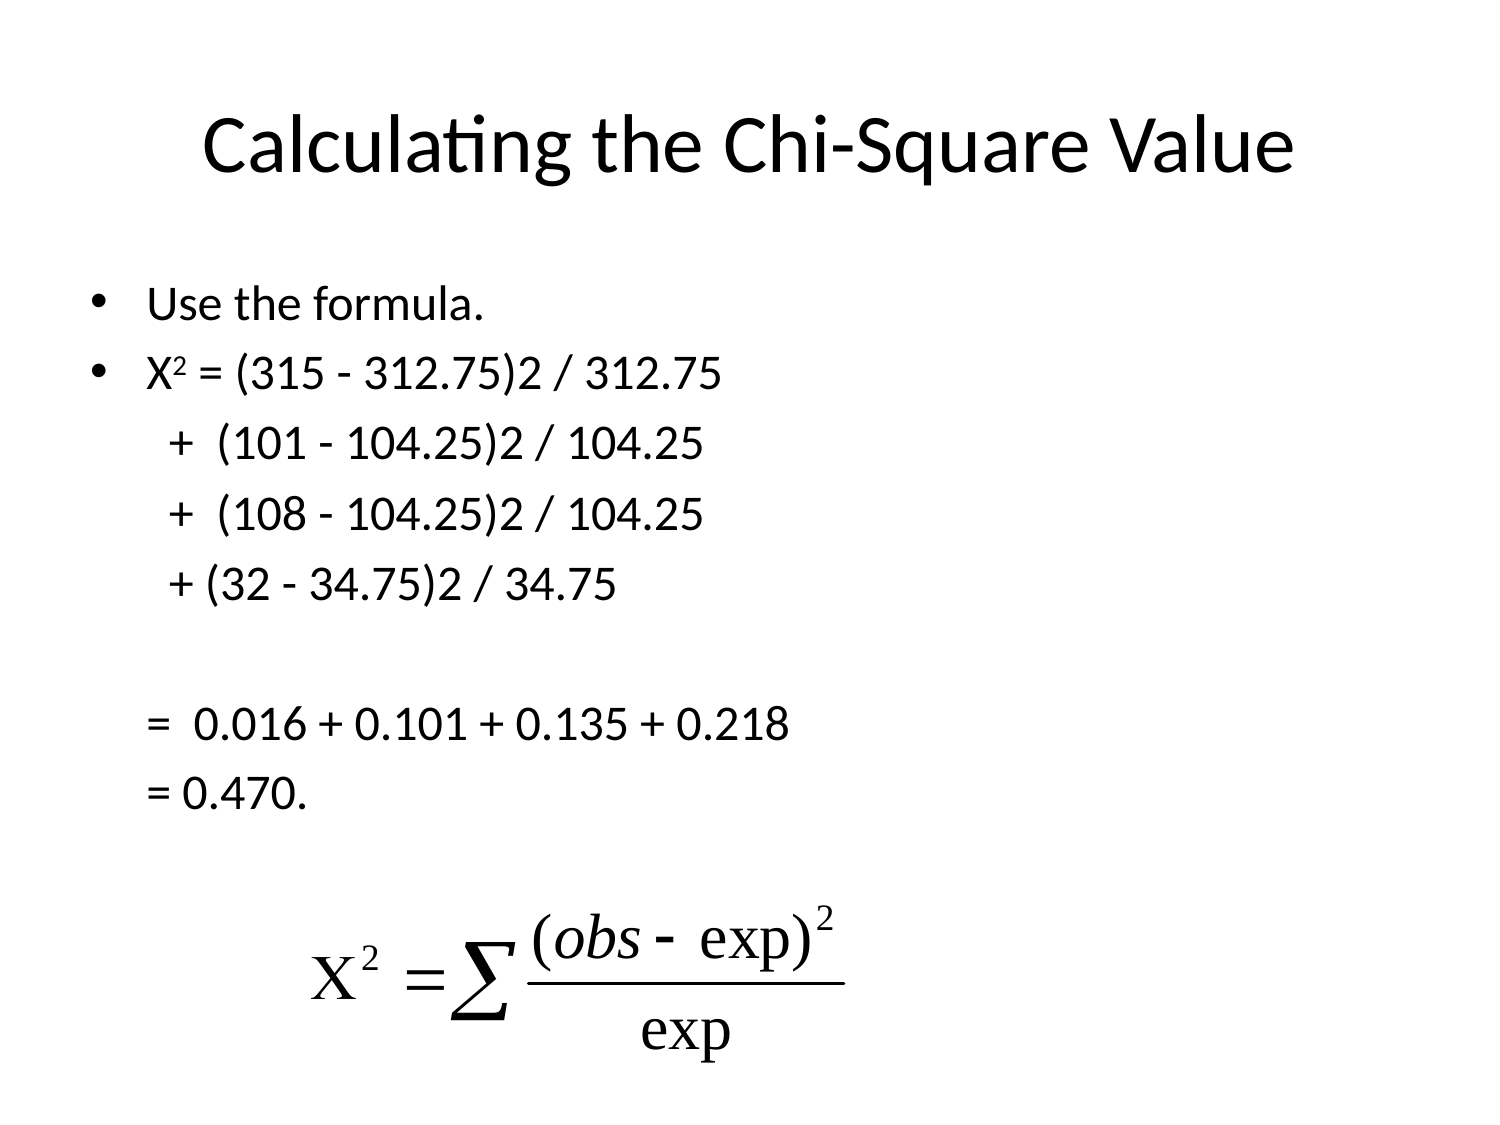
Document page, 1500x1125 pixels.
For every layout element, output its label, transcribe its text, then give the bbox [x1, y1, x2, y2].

list Use the formula. X2 = (315 - 312.75)2 / 312.75 + (101 - 104.25)2 / 104.25 + (108 - 104.25)2 / 104.25 + (32 - 34.75)2 / 34.75 = 0.016 + 0.101 + 0.135 + 0.218 = 0.470. [75, 262, 1425, 850]
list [299, 887, 860, 1075]
title Calculating the Chi-Square Value [75, 45, 1425, 233]
